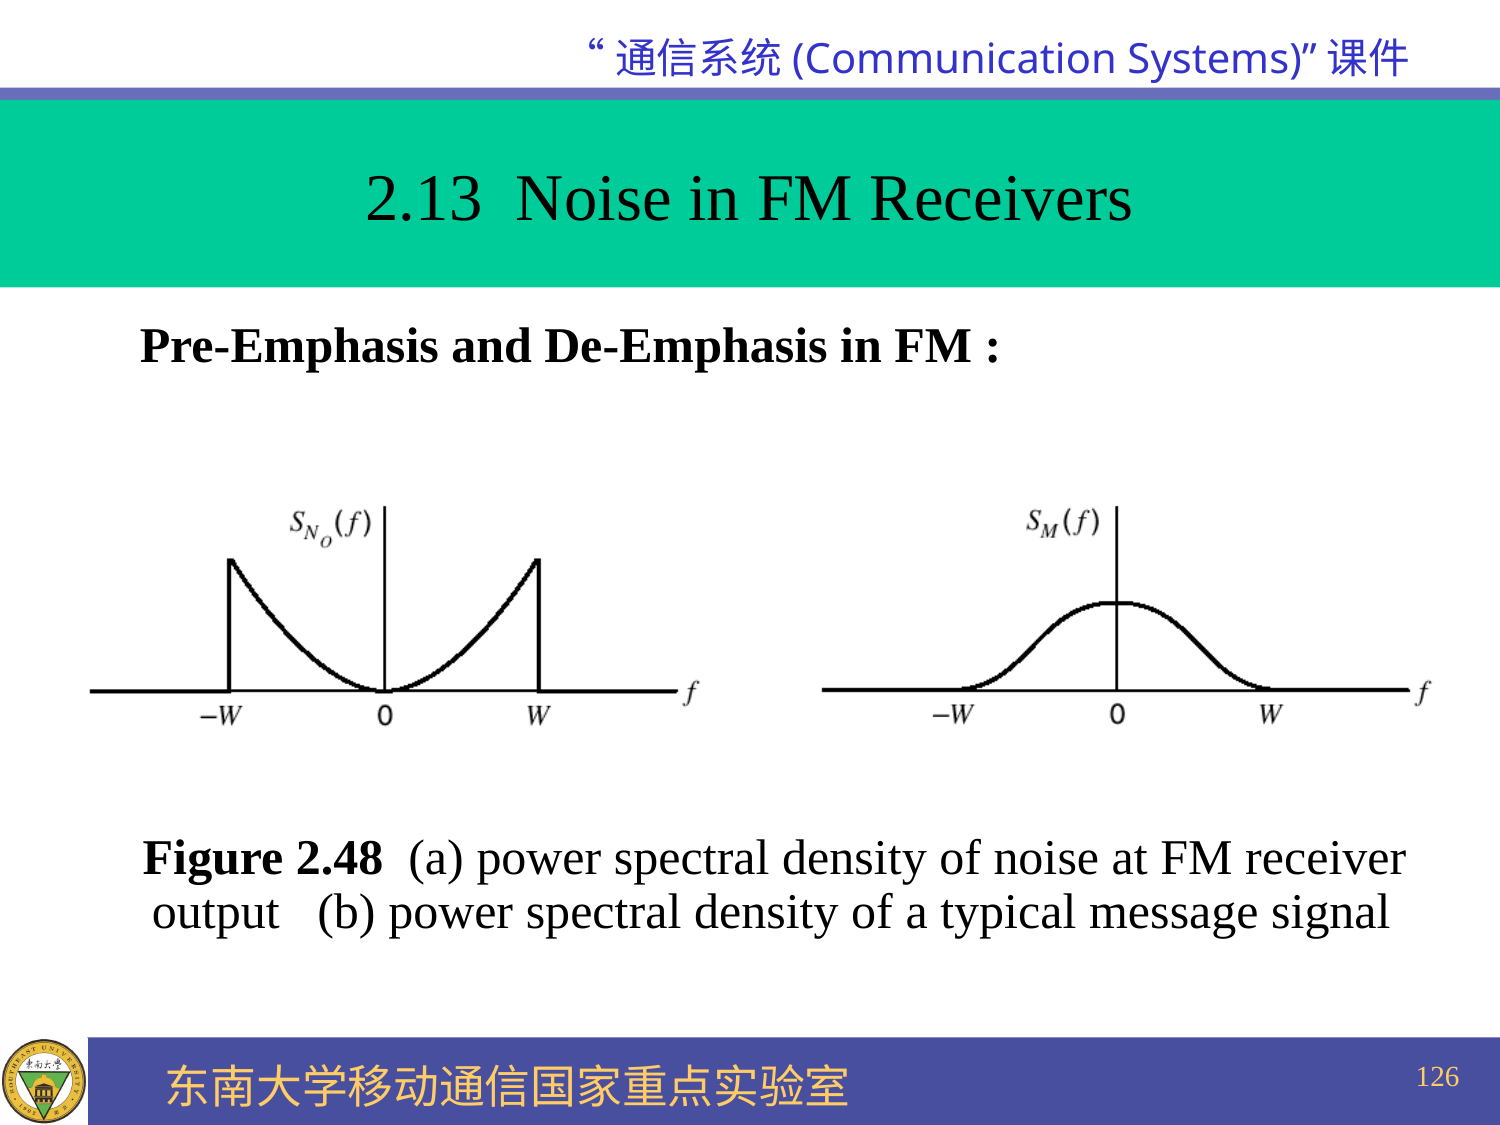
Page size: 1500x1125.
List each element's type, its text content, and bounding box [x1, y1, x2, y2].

slide_number 126 [1299, 1050, 1475, 1125]
text_box Pre-Emphasis and De-Emphasis in FM : Figure 2.48 (a) power spectral density of noise at FM receiver output (b) power spectral density of a typical message signal [74, 776, 1425, 1000]
text_box Pre-Emphasis and De-Emphasis in FM : Figure 2.48 (a) power spectral density of noise at FM receiver output (b) power spectral density of a typical message signal [74, 312, 1425, 486]
text_box 2.13 Noise in FM Receivers [0, 99, 1500, 288]
picture [74, 487, 1451, 768]
picture [0, 1038, 88, 1125]
